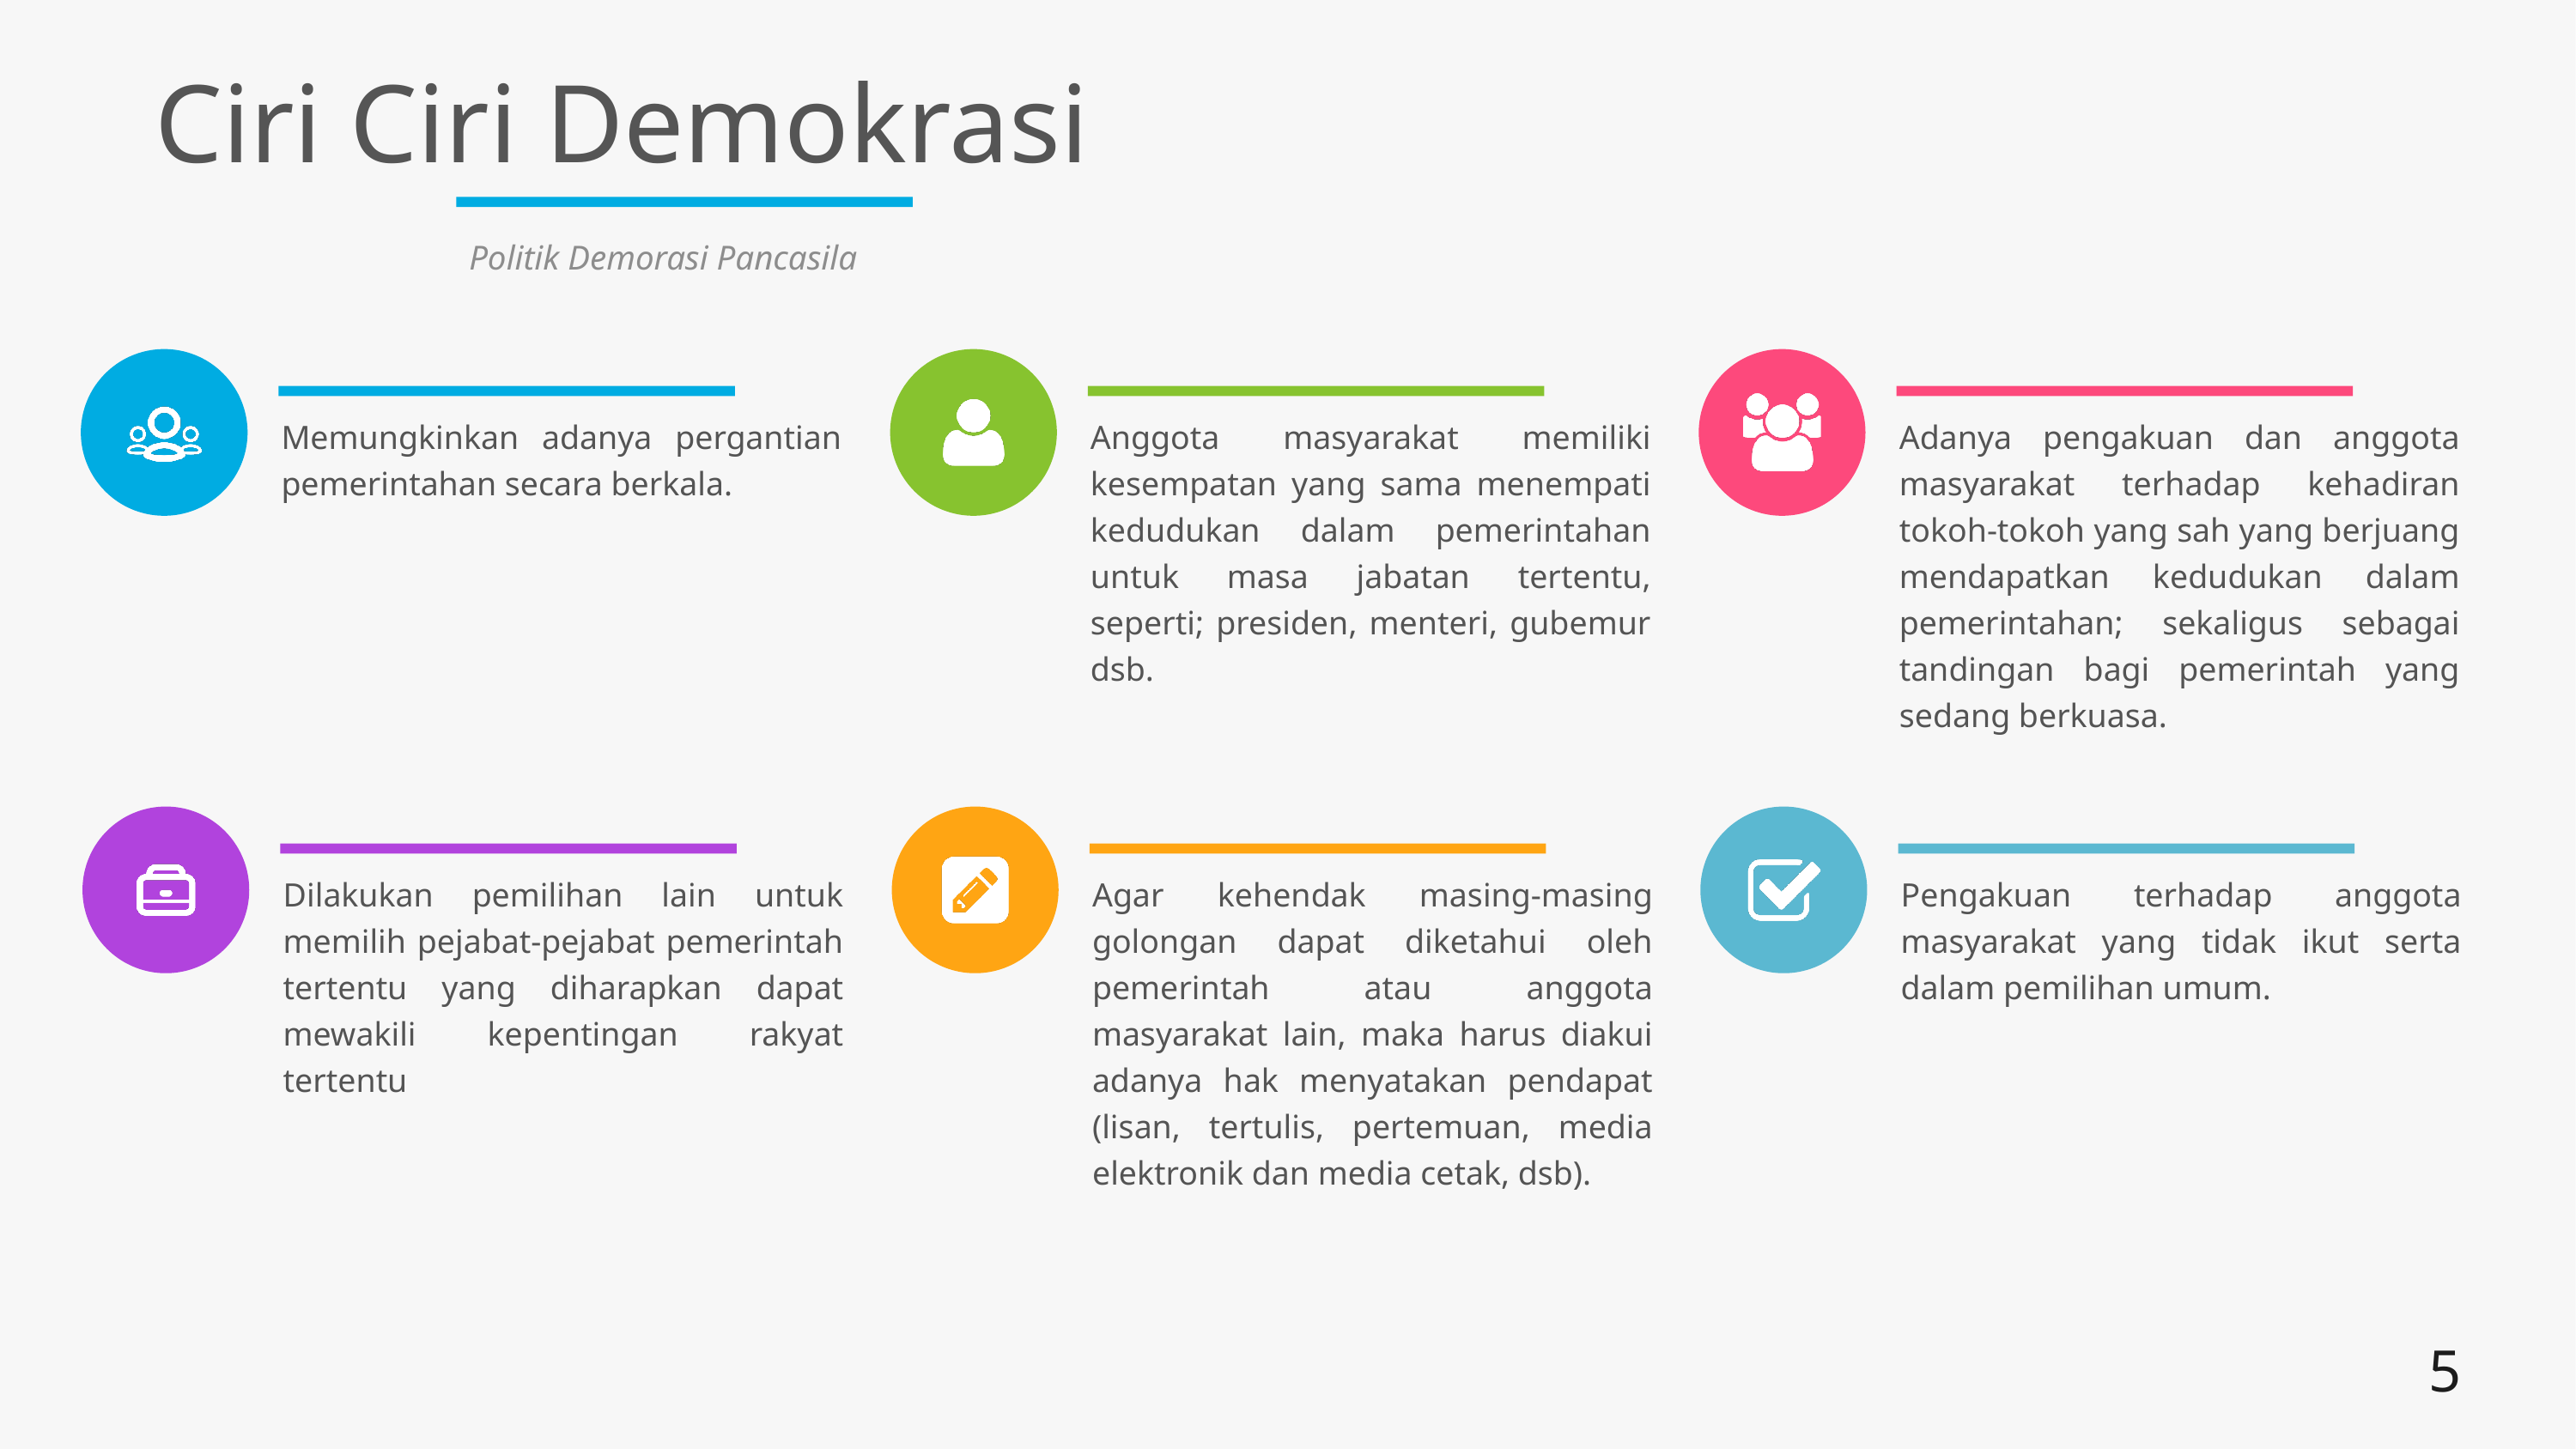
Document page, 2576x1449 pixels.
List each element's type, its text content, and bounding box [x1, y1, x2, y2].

picture [126, 851, 205, 930]
slide_number 5 [2415, 1328, 2568, 1406]
list Anggota masyarakat memiliki kesempatan yang sama menempati kedudukan dalam pemerintahan untuk masa jabatan tertentu, seperti; presiden, menteri, gubemur dsb. [1067, 398, 1675, 676]
title Ciri Ciri Demokrasi [131, 34, 2447, 204]
list Dilakukan pemilihan lain untuk memilih pejabat-pejabat pemerintah tertentu yang diharapkan dapat mewakili kepentingan rakyat tertentu [259, 856, 867, 1134]
picture [149, 407, 180, 439]
list Pengakuan terhadap anggota masyarakat yang tidak ikut serta dalam pemilihan umum. [1877, 856, 2485, 1134]
list Agar kehendak masing-masing golongan dapat diketahui oleh pemerintah atau anggota masyarakat lain, maka harus diakui adanya hak menyatakan pendapat (lisan, tertulis, pertemuan, media elektronik dan media cetak, dsb). [1069, 856, 1676, 1258]
picture [131, 427, 145, 441]
picture [183, 427, 198, 441]
list Adanya pengakuan dan anggota masyarakat terhadap kehadiran tokoh-tokoh yang sah yang berjuang mendapatkan kedudukan dalam pemerintahan; sekaligus sebagai tandingan bagi pemerintah yang sedang berkuasa. [1875, 398, 2483, 772]
list Politik Demorasi Pancasila [446, 217, 2465, 288]
picture [936, 851, 1015, 930]
picture [934, 393, 1013, 472]
picture [1744, 851, 1823, 930]
picture [1742, 393, 1821, 472]
list Memungkinkan adanya pergantian pemerintahan secara berkala. [258, 398, 866, 676]
picture [127, 443, 201, 461]
